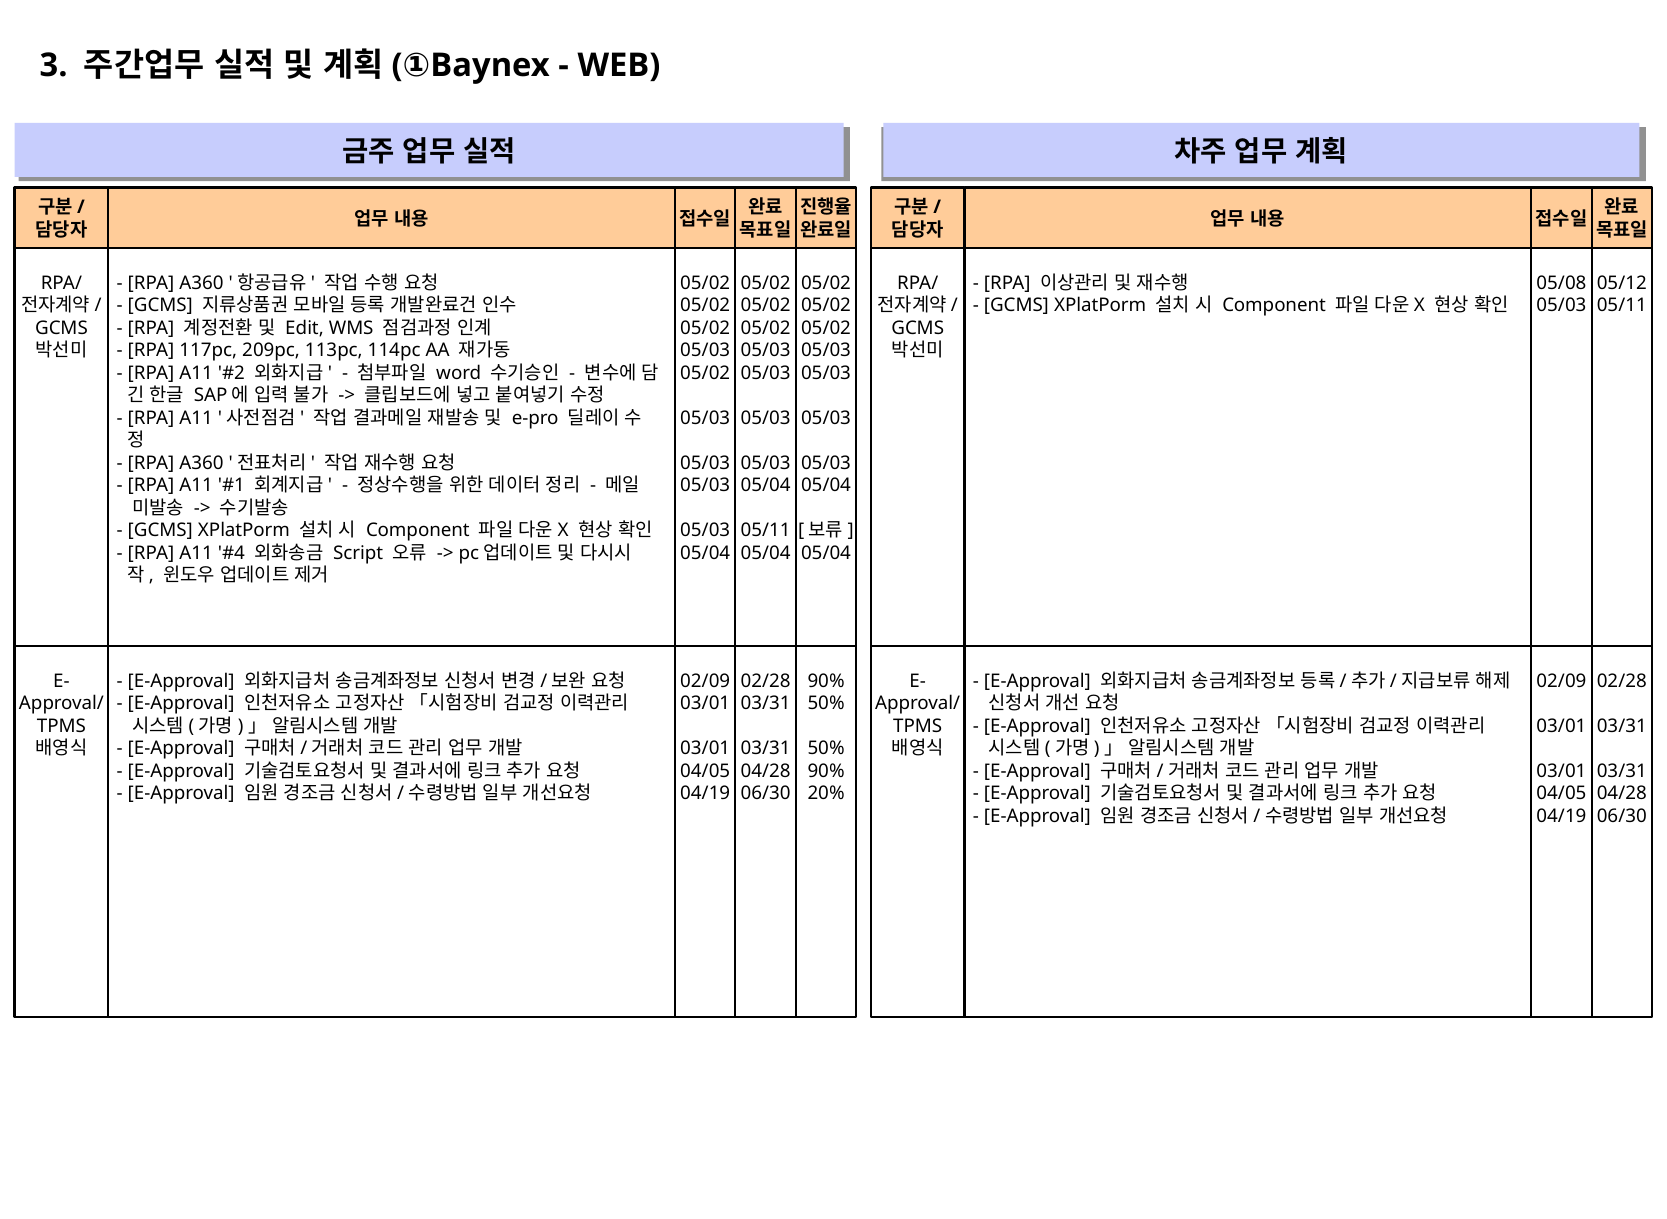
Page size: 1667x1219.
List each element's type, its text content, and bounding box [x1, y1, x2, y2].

text_box RPA/ 전자계약/ GCMS 박선미 [14, 247, 108, 645]
text_box 진행율 완료일 [795, 187, 857, 247]
text_box 업무 내용 [108, 187, 675, 247]
text_box E-Approval/ TPMS 배영식 [870, 645, 964, 1017]
text_box 05/08 05/03 [1532, 247, 1592, 645]
text_box 구분/ 담당자 [870, 187, 964, 247]
text_box " " [881, 127, 1646, 182]
text_box 02/09 03/01 03/01 04/05 04/19 [1532, 645, 1592, 1017]
text_box 05/02 05/02 05/02 05/03 05/02 05/03 05/03 05/03 05/03 05/04 [675, 247, 736, 645]
text_box [108, 645, 675, 1017]
text_box 금주 업무 실적 [14, 122, 844, 177]
text_box [964, 645, 1532, 1017]
text_box 접수일 [675, 187, 735, 247]
text_box 02/28 03/31 03/31 04/28 06/30 [736, 645, 795, 1017]
text_box 완료 목표일 [1591, 187, 1653, 247]
text_box " " [18, 127, 850, 182]
text_box RPA/ 전자계약/ GCMS 박선미 [870, 247, 964, 645]
text_box 05/02 05/02 05/02 05/03 05/03 05/03 05/03 05/04 [보류] 05/04 [795, 247, 857, 645]
text_box 90% 50% 50% 90% 20% [795, 645, 857, 1017]
text_box 05/12 05/11 [1592, 247, 1653, 645]
text_box [964, 247, 1532, 645]
text_box 완료 목표일 [735, 187, 795, 247]
text_box 02/28 03/31 03/31 04/28 06/30 [1592, 645, 1653, 1017]
text_box [108, 247, 675, 645]
text_box 접수일 [1531, 187, 1591, 247]
text_box 02/09 03/01 03/01 04/05 04/19 [675, 645, 736, 1017]
text_box 3. 주간업무 실적 및 계획(①Baynex - WEB) [39, 43, 1019, 107]
text_box E-Approval/ TPMS 배영식 [14, 645, 108, 1017]
text_box 05/02 05/02 05/02 05/03 05/03 05/03 05/03 05/04 05/11 05/04 [736, 247, 795, 645]
text_box 업무 내용 [964, 187, 1531, 247]
text_box 차주 업무 계획 [883, 122, 1640, 177]
text_box 구분/ 담당자 [14, 187, 108, 247]
